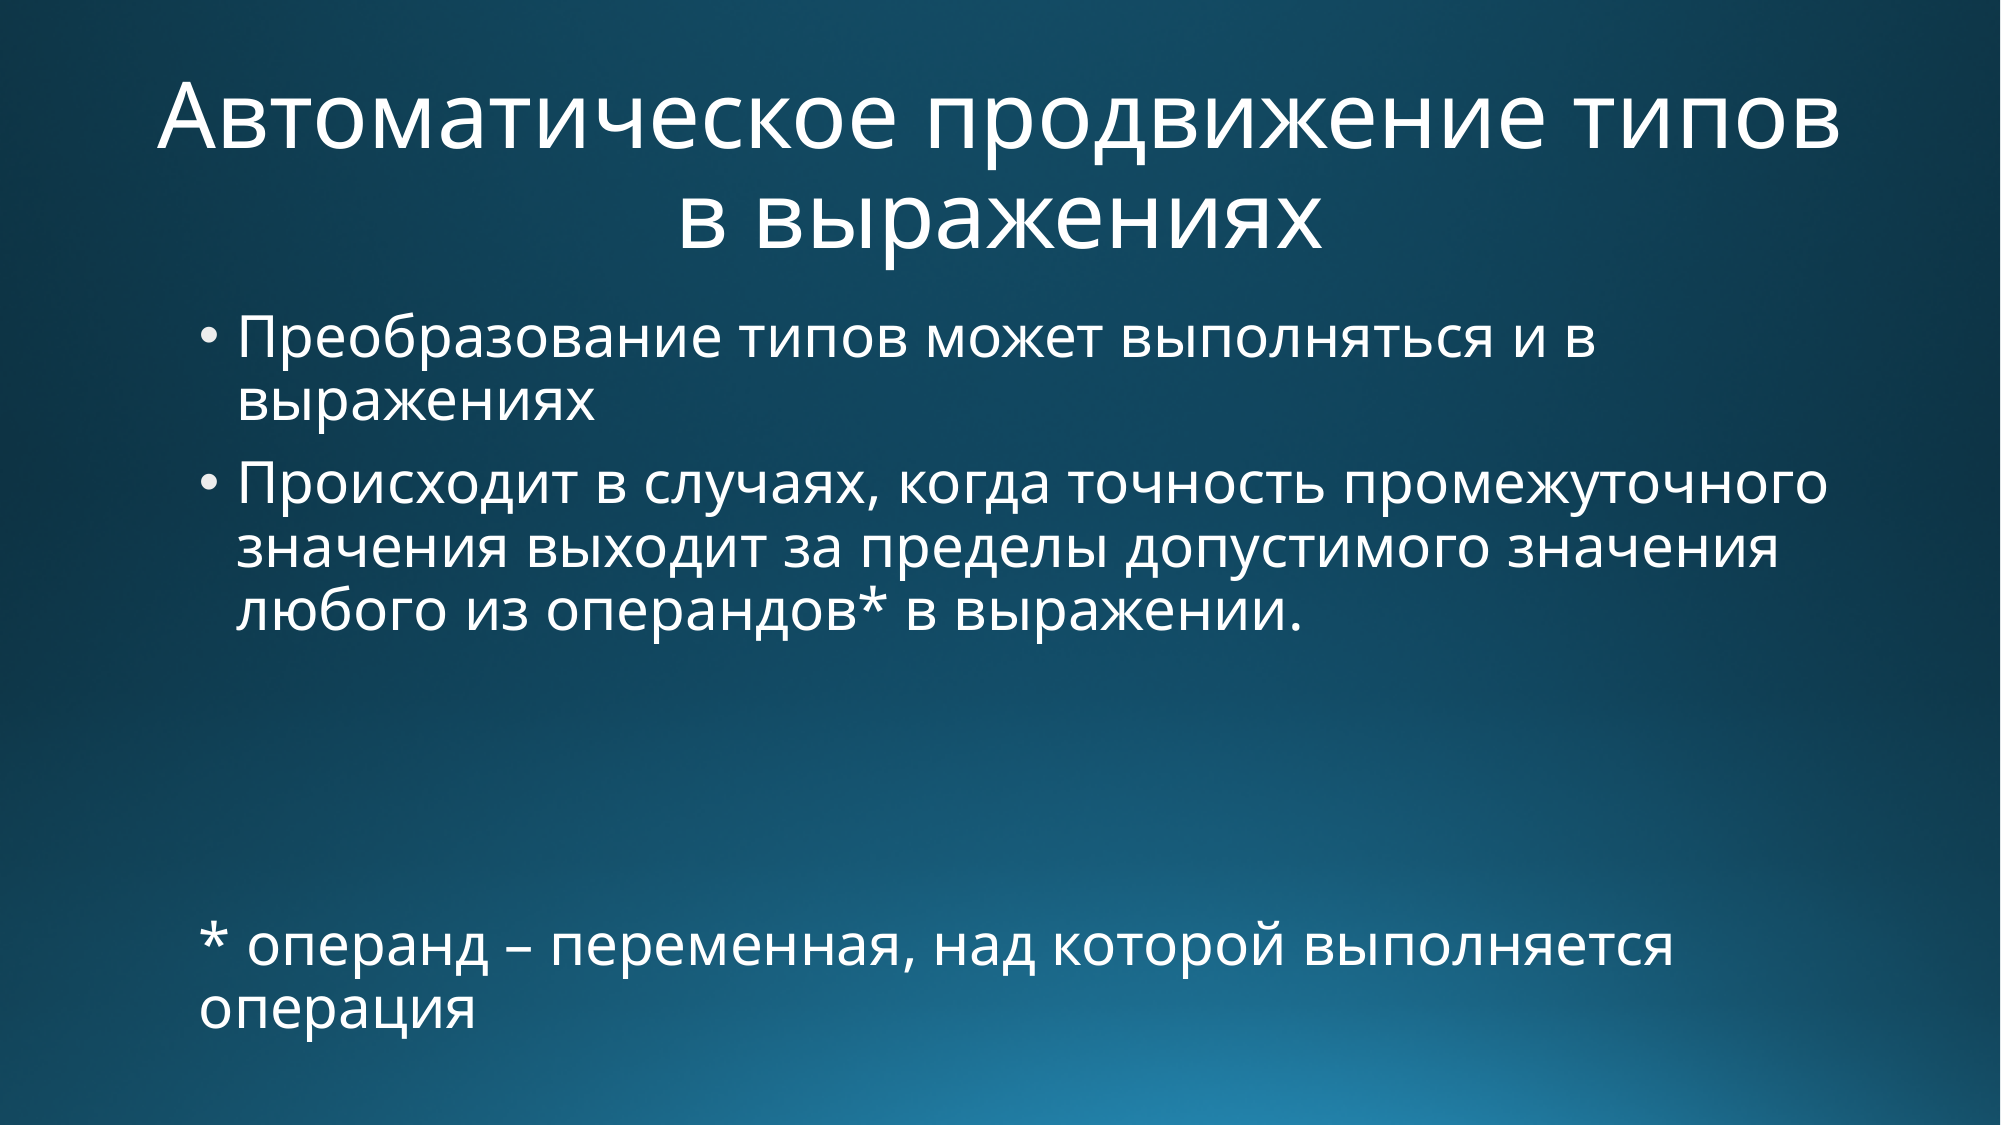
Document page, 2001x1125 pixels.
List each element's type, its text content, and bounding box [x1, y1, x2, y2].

picture [0, 0, 2001, 1125]
list Преобразование типов может выполняться и в выражениях Происходит в случаях, когда точность промежуточного значения выходит за пределы допустимого значения любого из операндов* в выражении. * операнд – переменная, над которой выполняется операция [183, 299, 1863, 1014]
title Автоматическое продвижение типов в выражениях [137, 59, 1863, 278]
